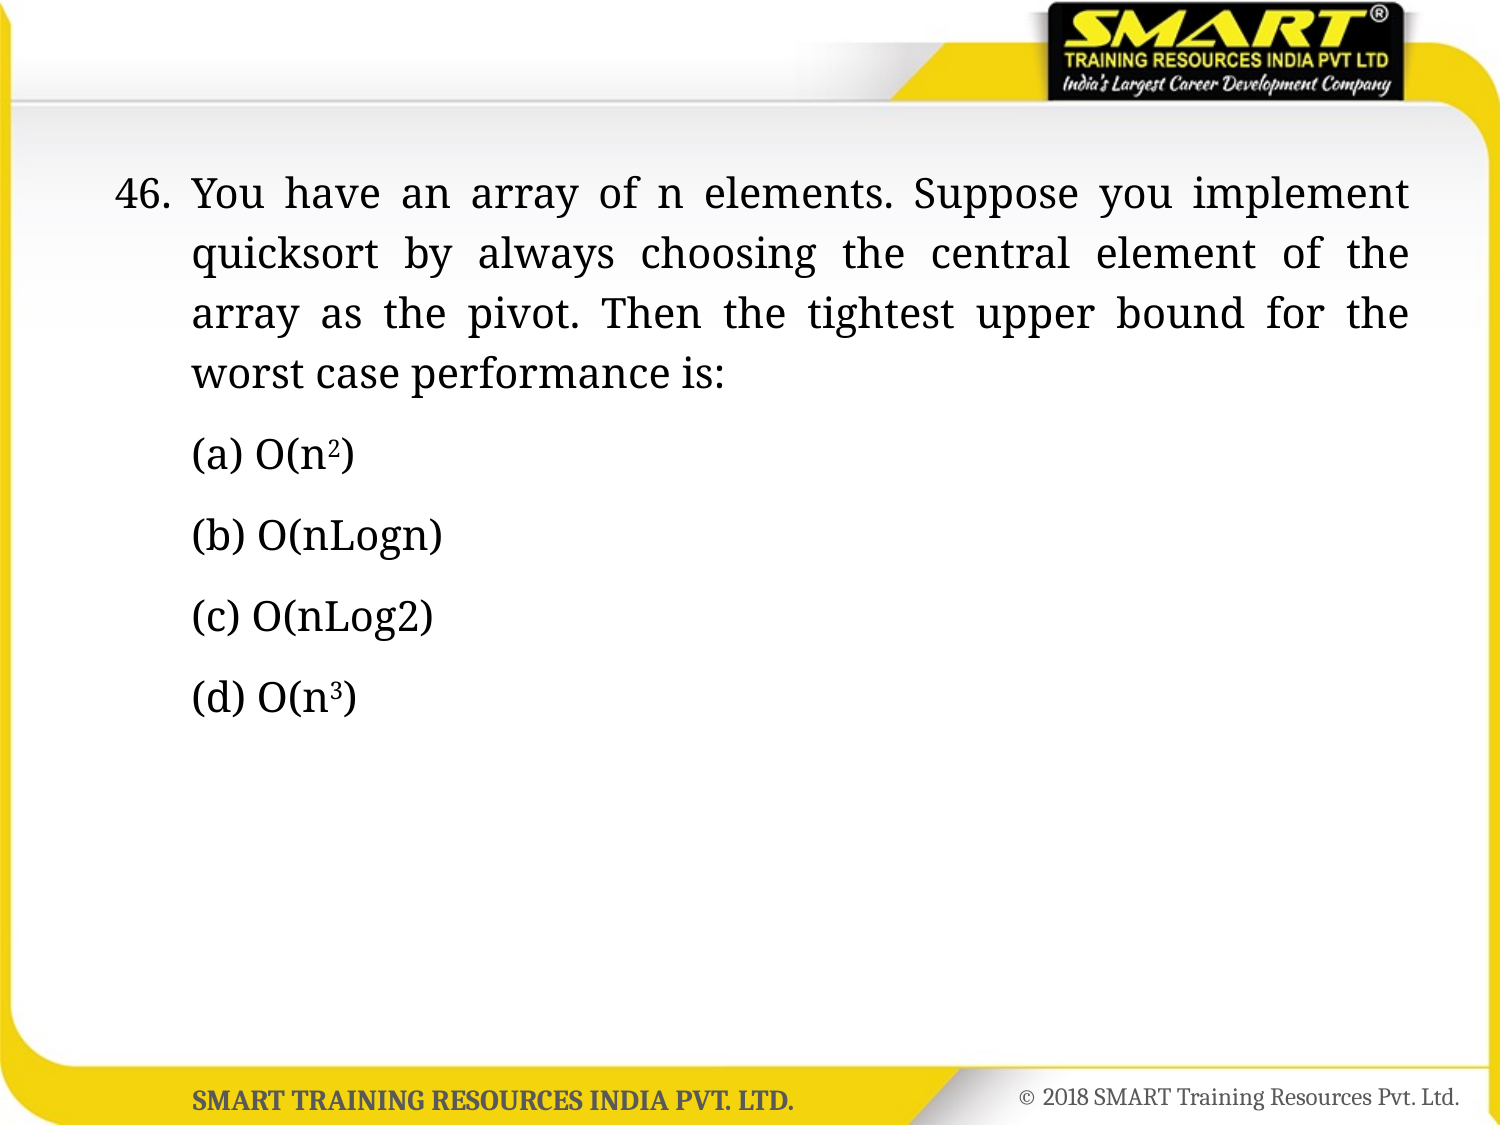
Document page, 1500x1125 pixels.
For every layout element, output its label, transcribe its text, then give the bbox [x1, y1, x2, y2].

picture [0, 0, 1500, 1125]
text_box 46. You have an array of n elements. Suppose you implement quicksort by always choosing the central element of the array as the pivot. Then the tightest upper bound for the worst case performance is: (a) O(n2) (b) O(nLogn) (c) O(nLog2) (d) O(n3) [99, 149, 1425, 728]
